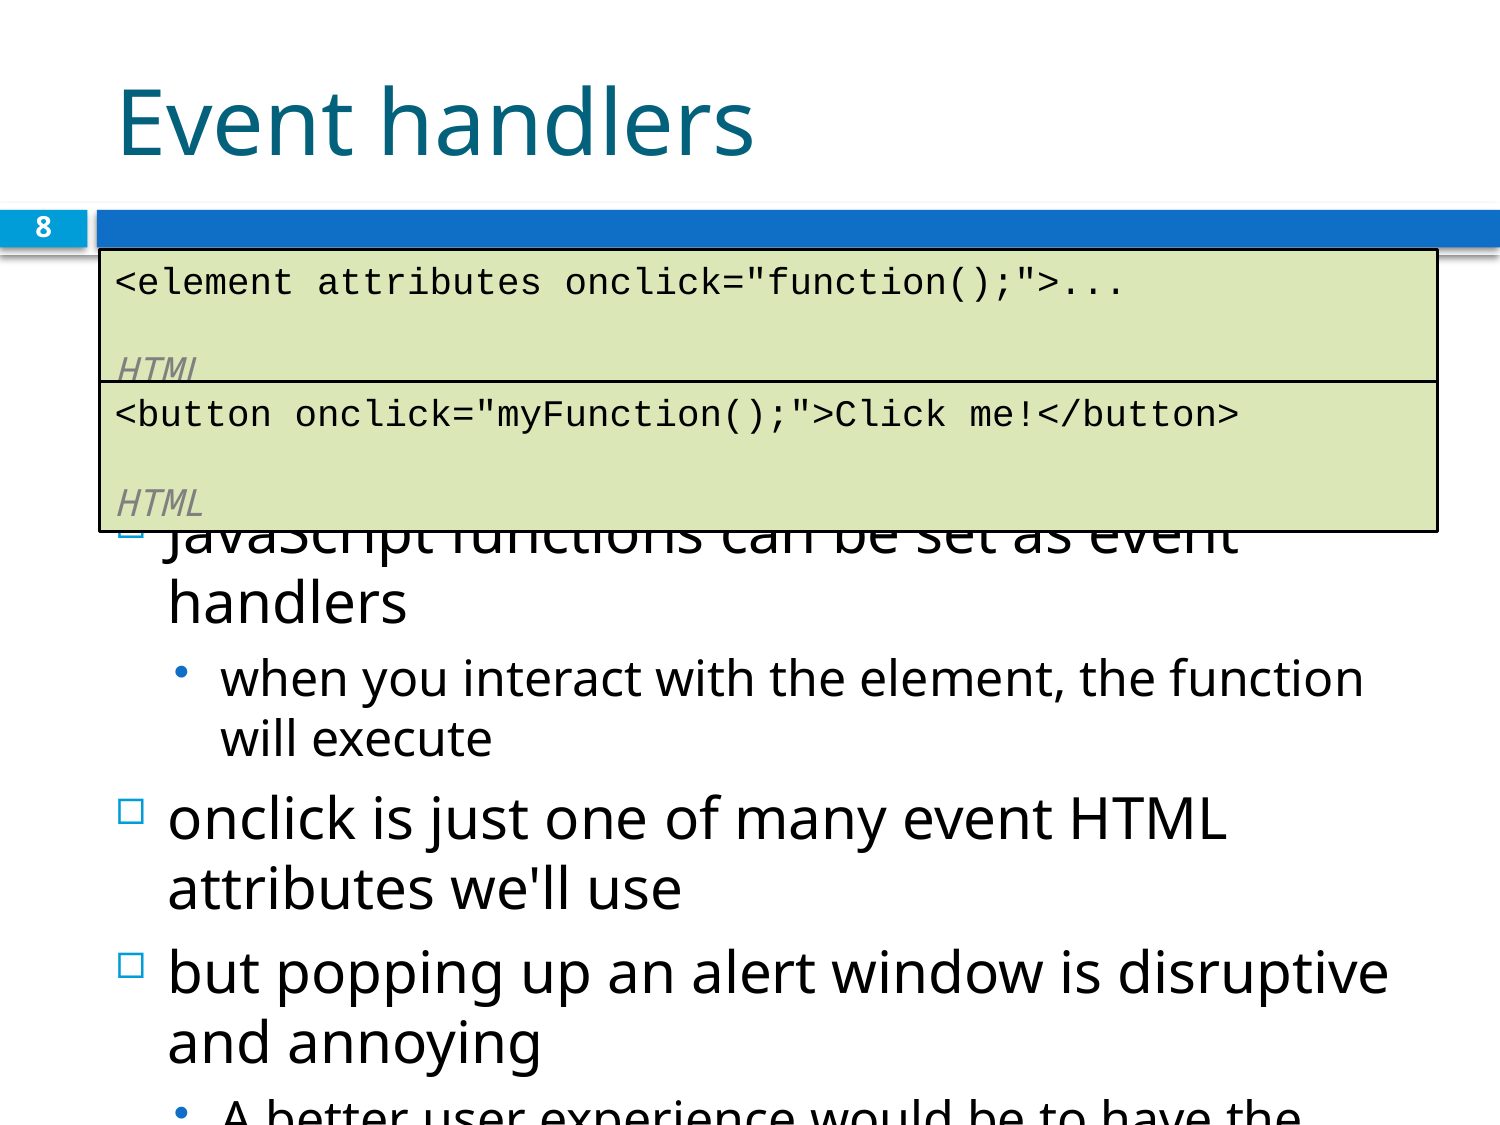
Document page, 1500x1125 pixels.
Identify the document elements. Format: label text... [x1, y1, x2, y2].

list JavaScript functions can be set as event handlers when you interact with the element, the function will execute onclick is just one of many event HTML attributes we'll use but popping up an alert window is disruptive and annoying A better user experience would be to have the message appear on the page... [100, 487, 1439, 688]
slide_number 8 [0, 208, 88, 249]
text_box <button onclick="myFunction();">Click me!</button> HTML [99, 381, 1438, 532]
text_box <element attributes onclick="function();">... HTML [99, 249, 1438, 381]
title Event handlers [100, 37, 1439, 201]
